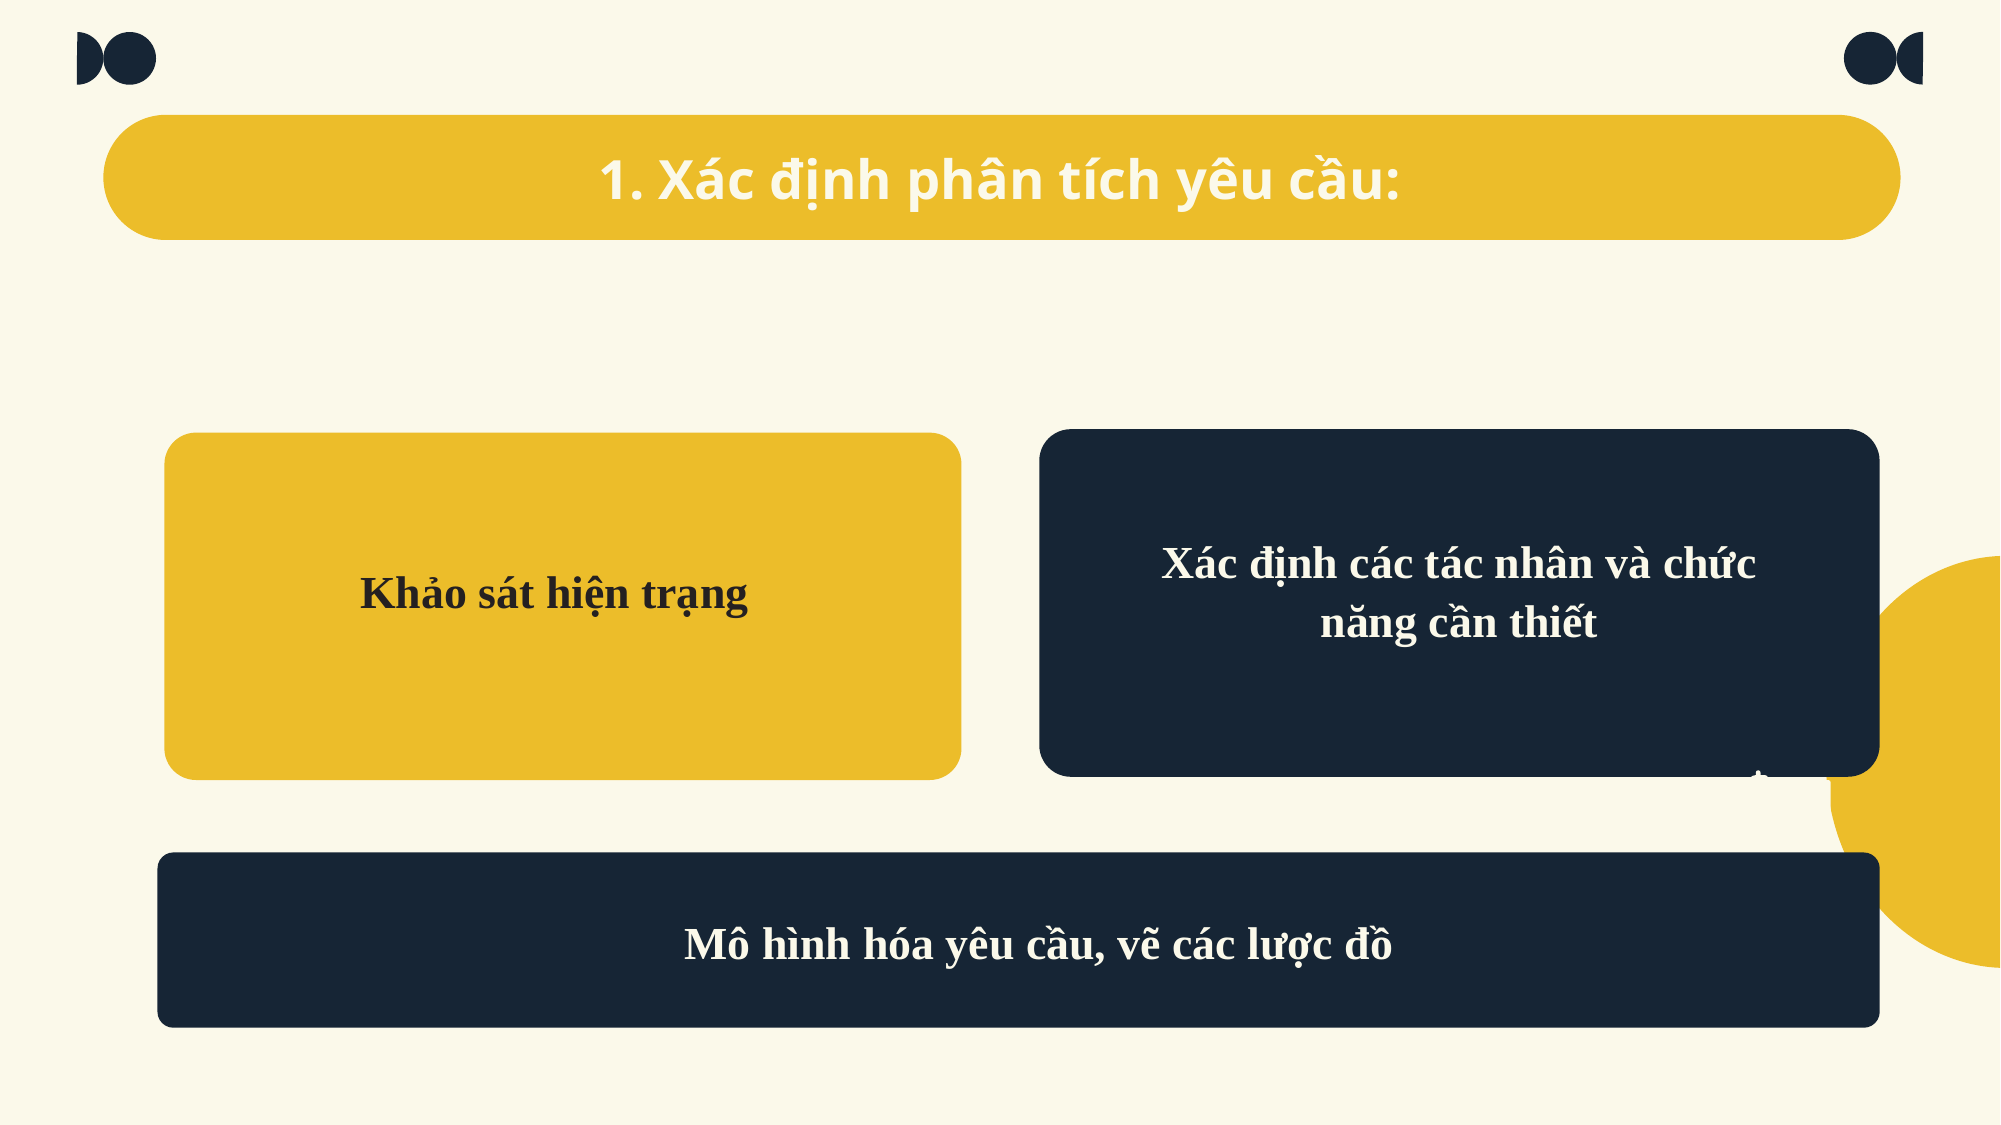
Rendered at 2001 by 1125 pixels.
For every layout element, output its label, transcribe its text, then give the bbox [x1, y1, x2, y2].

text_box [164, 432, 962, 781]
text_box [1747, 769, 1832, 853]
text_box [103, 115, 157, 240]
title 1. Xác định phân tích yêu cầu: [157, 114, 1843, 240]
text_box Khảo sát hiện trạng [345, 551, 1071, 625]
text_box [1039, 429, 1880, 777]
text_box Xác định các tác nhân và chức năng cần thiết [1107, 521, 1812, 655]
text_box [1843, 115, 1901, 240]
text_box Mô hình hóa yêu cầu, vẽ các lược đồ [544, 889, 1535, 1005]
text_box [157, 852, 1880, 1028]
